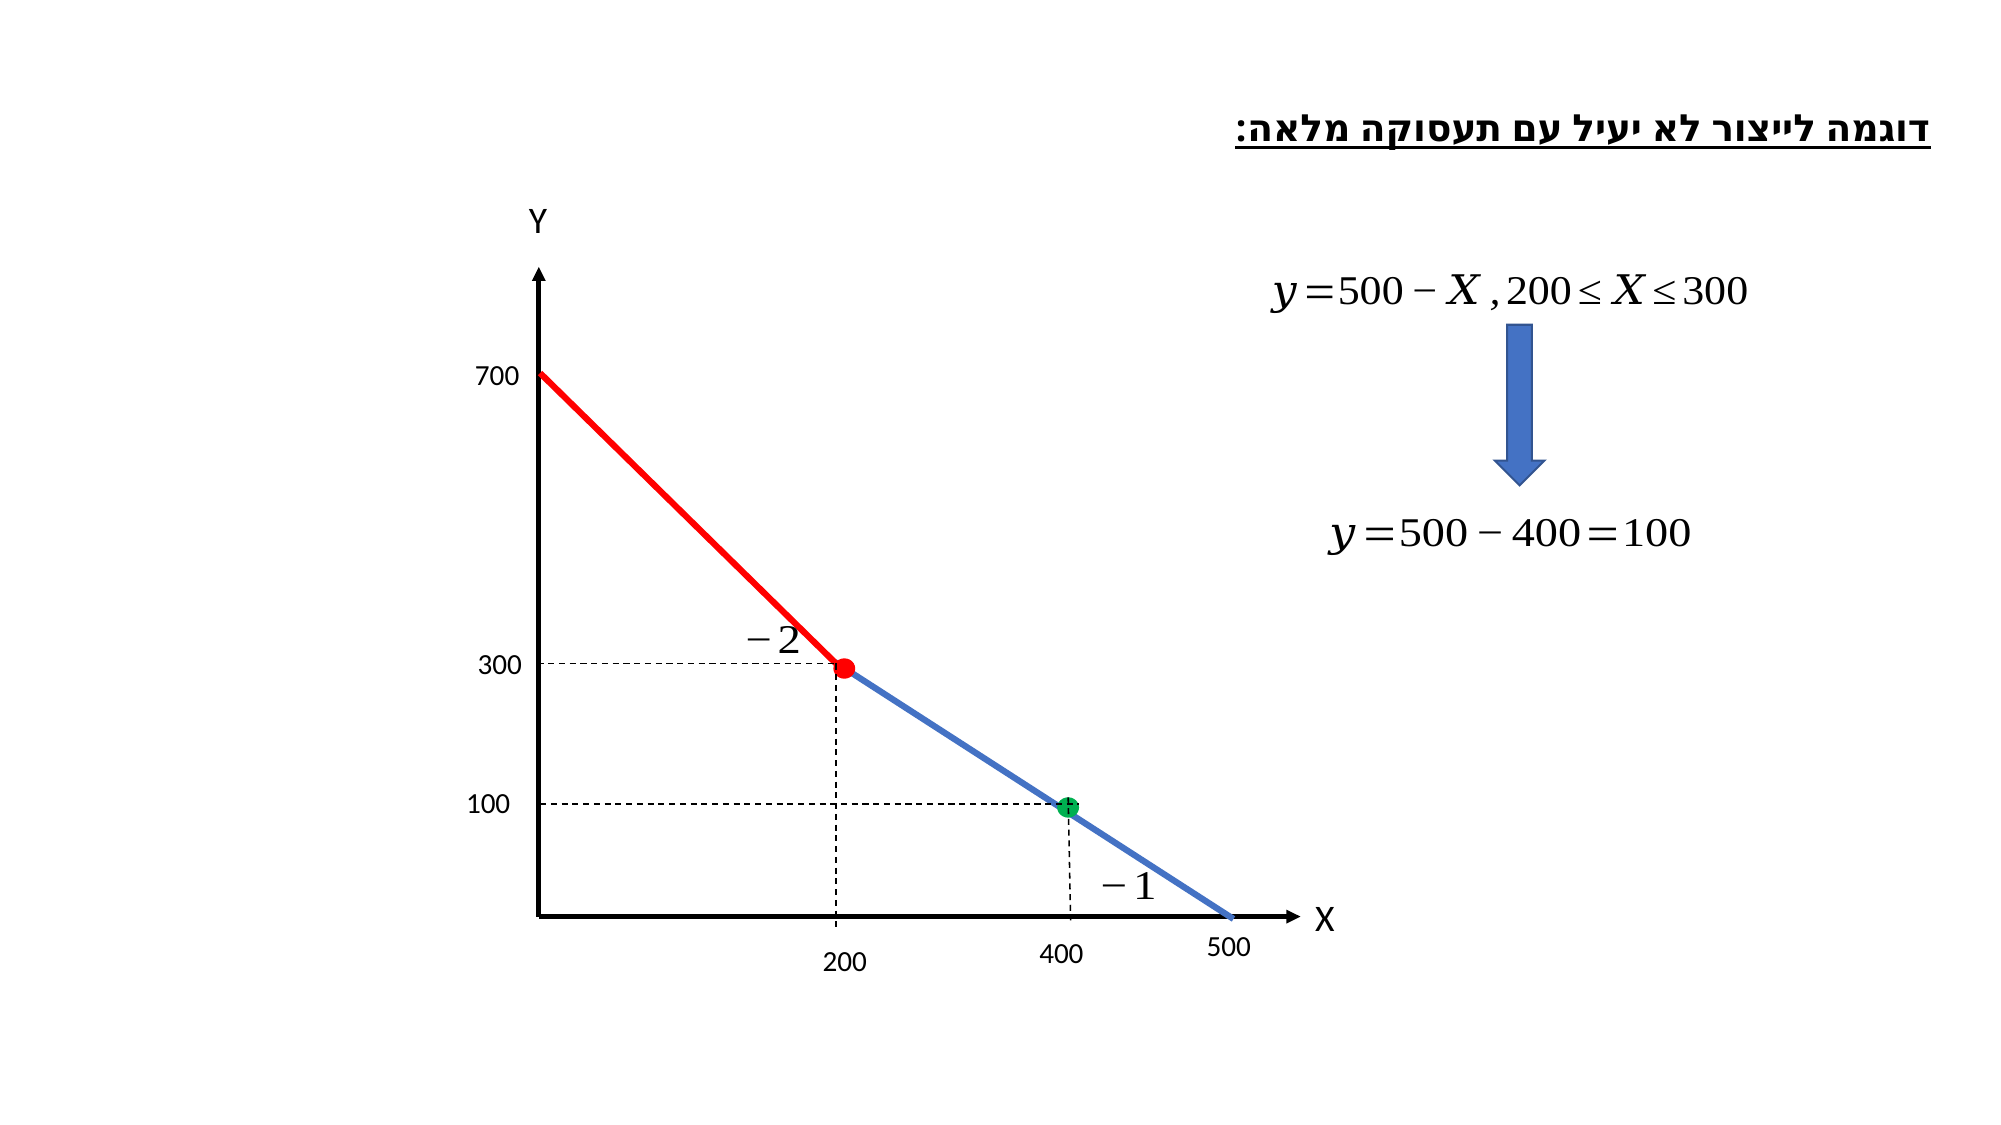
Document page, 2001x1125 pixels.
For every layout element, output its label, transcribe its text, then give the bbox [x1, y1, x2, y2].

text_box דוגמה לייצור לא יעיל עם תעסוקה מלאה: [1220, 96, 1946, 156]
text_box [538, 267, 1301, 917]
text_box X [1300, 886, 1350, 946]
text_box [836, 661, 1234, 919]
text_box 300 [462, 638, 538, 688]
text_box Y [514, 188, 564, 249]
text_box 200 [807, 935, 886, 985]
text_box 700 [460, 348, 538, 399]
text_box [1492, 323, 1547, 487]
text_box 500 [1191, 920, 1270, 971]
text_box 100 [451, 777, 529, 828]
text_box 400 [1024, 926, 1102, 977]
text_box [540, 372, 836, 663]
